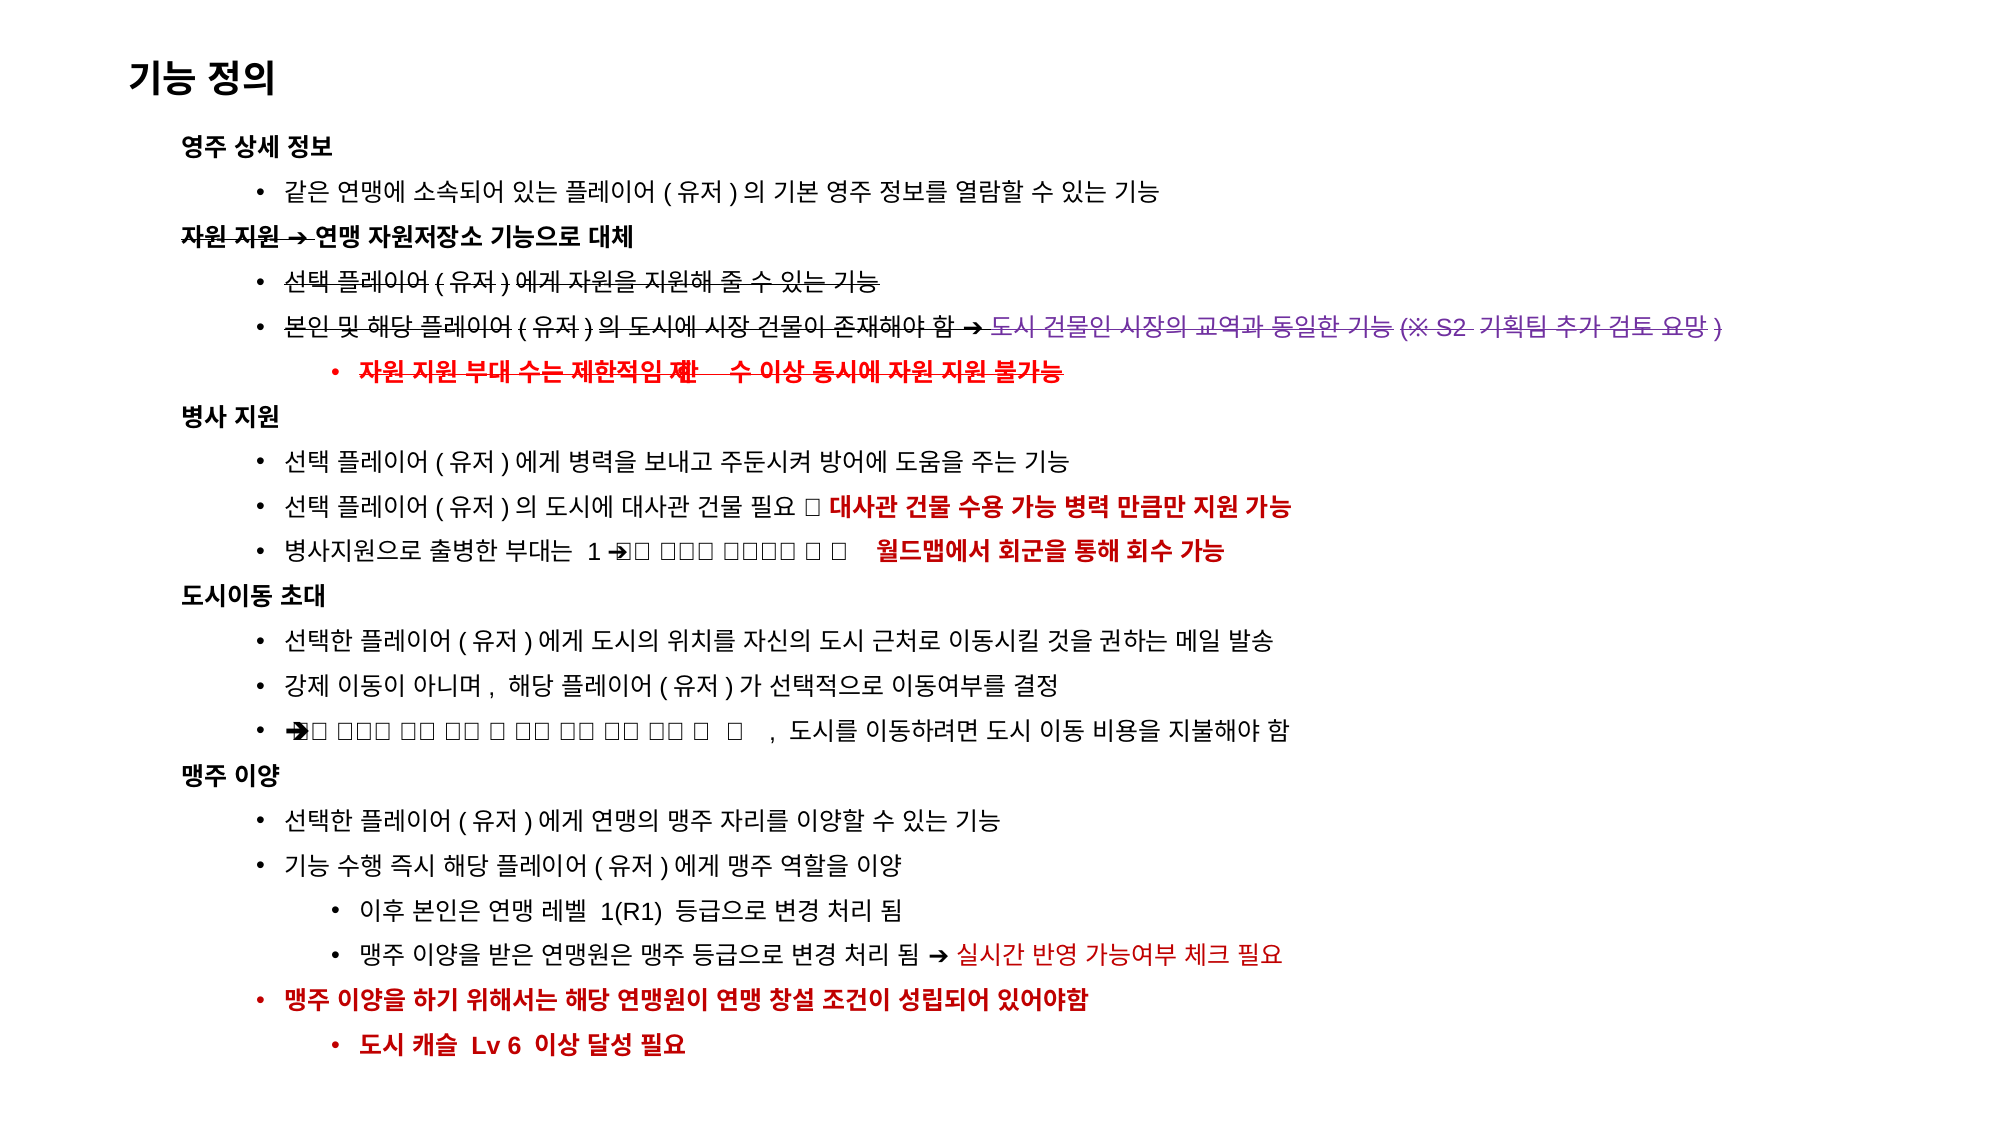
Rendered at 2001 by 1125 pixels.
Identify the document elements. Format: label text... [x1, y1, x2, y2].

text_box 영주 상세 정보 같은 연맹에 소속되어 있는 플레이어(유저)의 기본 영주 정보를 열람할 수 있는 기능 자원 지원 ➔ 연맹 자원저장소 기능으로 대체 선택 플레이어(유저)에게 자원을 지원해 줄 수 있는 기능 본인 및 해당 플레이어(유저)의 도시에 시장 건물이 존재해야 함 ➔ 도시 건물인 시장의 교역과 동일한 기능(※ S2 기획팀 추가 검토 요망) 자원 지원 부대 수는 제한적임 ➔ 제한 수 이상 동시에 자원 지원 불가능 병사 지원 선택 플레이어(유저)에게 병력을 보내고 주둔시켜 방어에 도움을 주는 기능 선택 플레이어(유저)의 도시에 대사관 건물 필요 ➔ 대사관 건물 수용 가능 병력 만큼만 지원 가능 병사지원으로 출병한 부대는 1개의 출정 부대를 차지하게 됨 ➔ 월드맵에서 회군을 통해 회수 가능 도시이동 초대 선택한 플레이어(유저)에게 도시의 위치를 자신의 도시 근처로 이동시킬 것을 권하는 메일 발송 강제 이동이 아니며, 해당 플레이어(유저)가 선택적으로 이동여부를 결정 단순 권유 메일로 강제 기능 및 부가 제공 요소 없음 ➔ 즉, 도시를 이동하려면 도시 이동 비용을 지불해야 함 맹주 이양 선택한 플레이어(유저)에게 연맹의 맹주 자리를 이양할 수 있는 기능 기능 수행 즉시 해당 플레이어(유저)에게 맹주 역할을 이양 이후 본인은 연맹 레벨 1(R1) 등급으로 변경 처리 됨 맹주 이양을 받은 연맹원은 맹주 등급으로 변경 처리 됨 ➔ 실시간 반영 가능여부 체크 필요 맹주 이양을 하기 위해서는 해당 연맹원이 연맹 창설 조건이 성립되어 있어야함 도시 캐슬 Lv 6 이상 달성 필요 [166, 109, 2000, 1079]
text_box 기능 정의 [113, 47, 309, 108]
